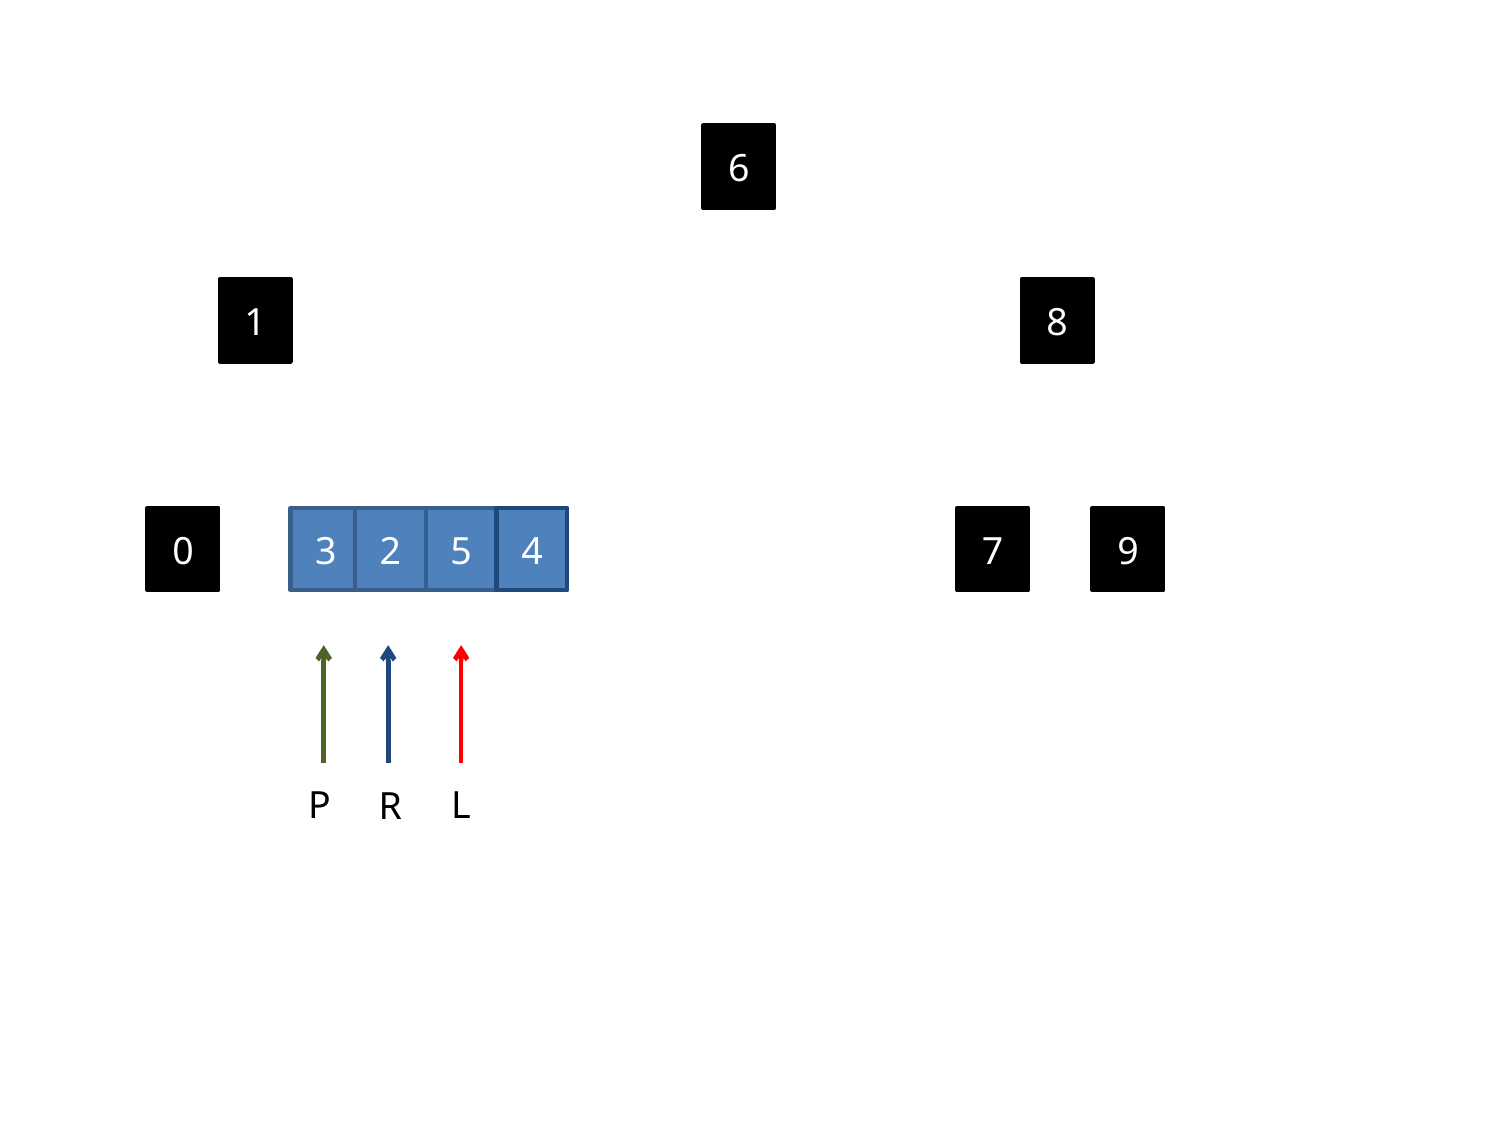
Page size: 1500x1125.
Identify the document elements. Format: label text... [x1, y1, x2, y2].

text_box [293, 644, 346, 835]
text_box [363, 644, 418, 836]
text_box 0 [145, 506, 220, 592]
text_box 3 [288, 506, 353, 592]
text_box 1 [218, 277, 293, 364]
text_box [436, 644, 486, 835]
text_box 8 [1020, 277, 1095, 364]
text_box 5 [424, 506, 494, 592]
text_box 9 [1090, 506, 1165, 592]
text_box 7 [955, 506, 1030, 592]
text_box 4 [494, 506, 569, 592]
text_box 6 [701, 123, 776, 210]
text_box 2 [353, 506, 424, 592]
